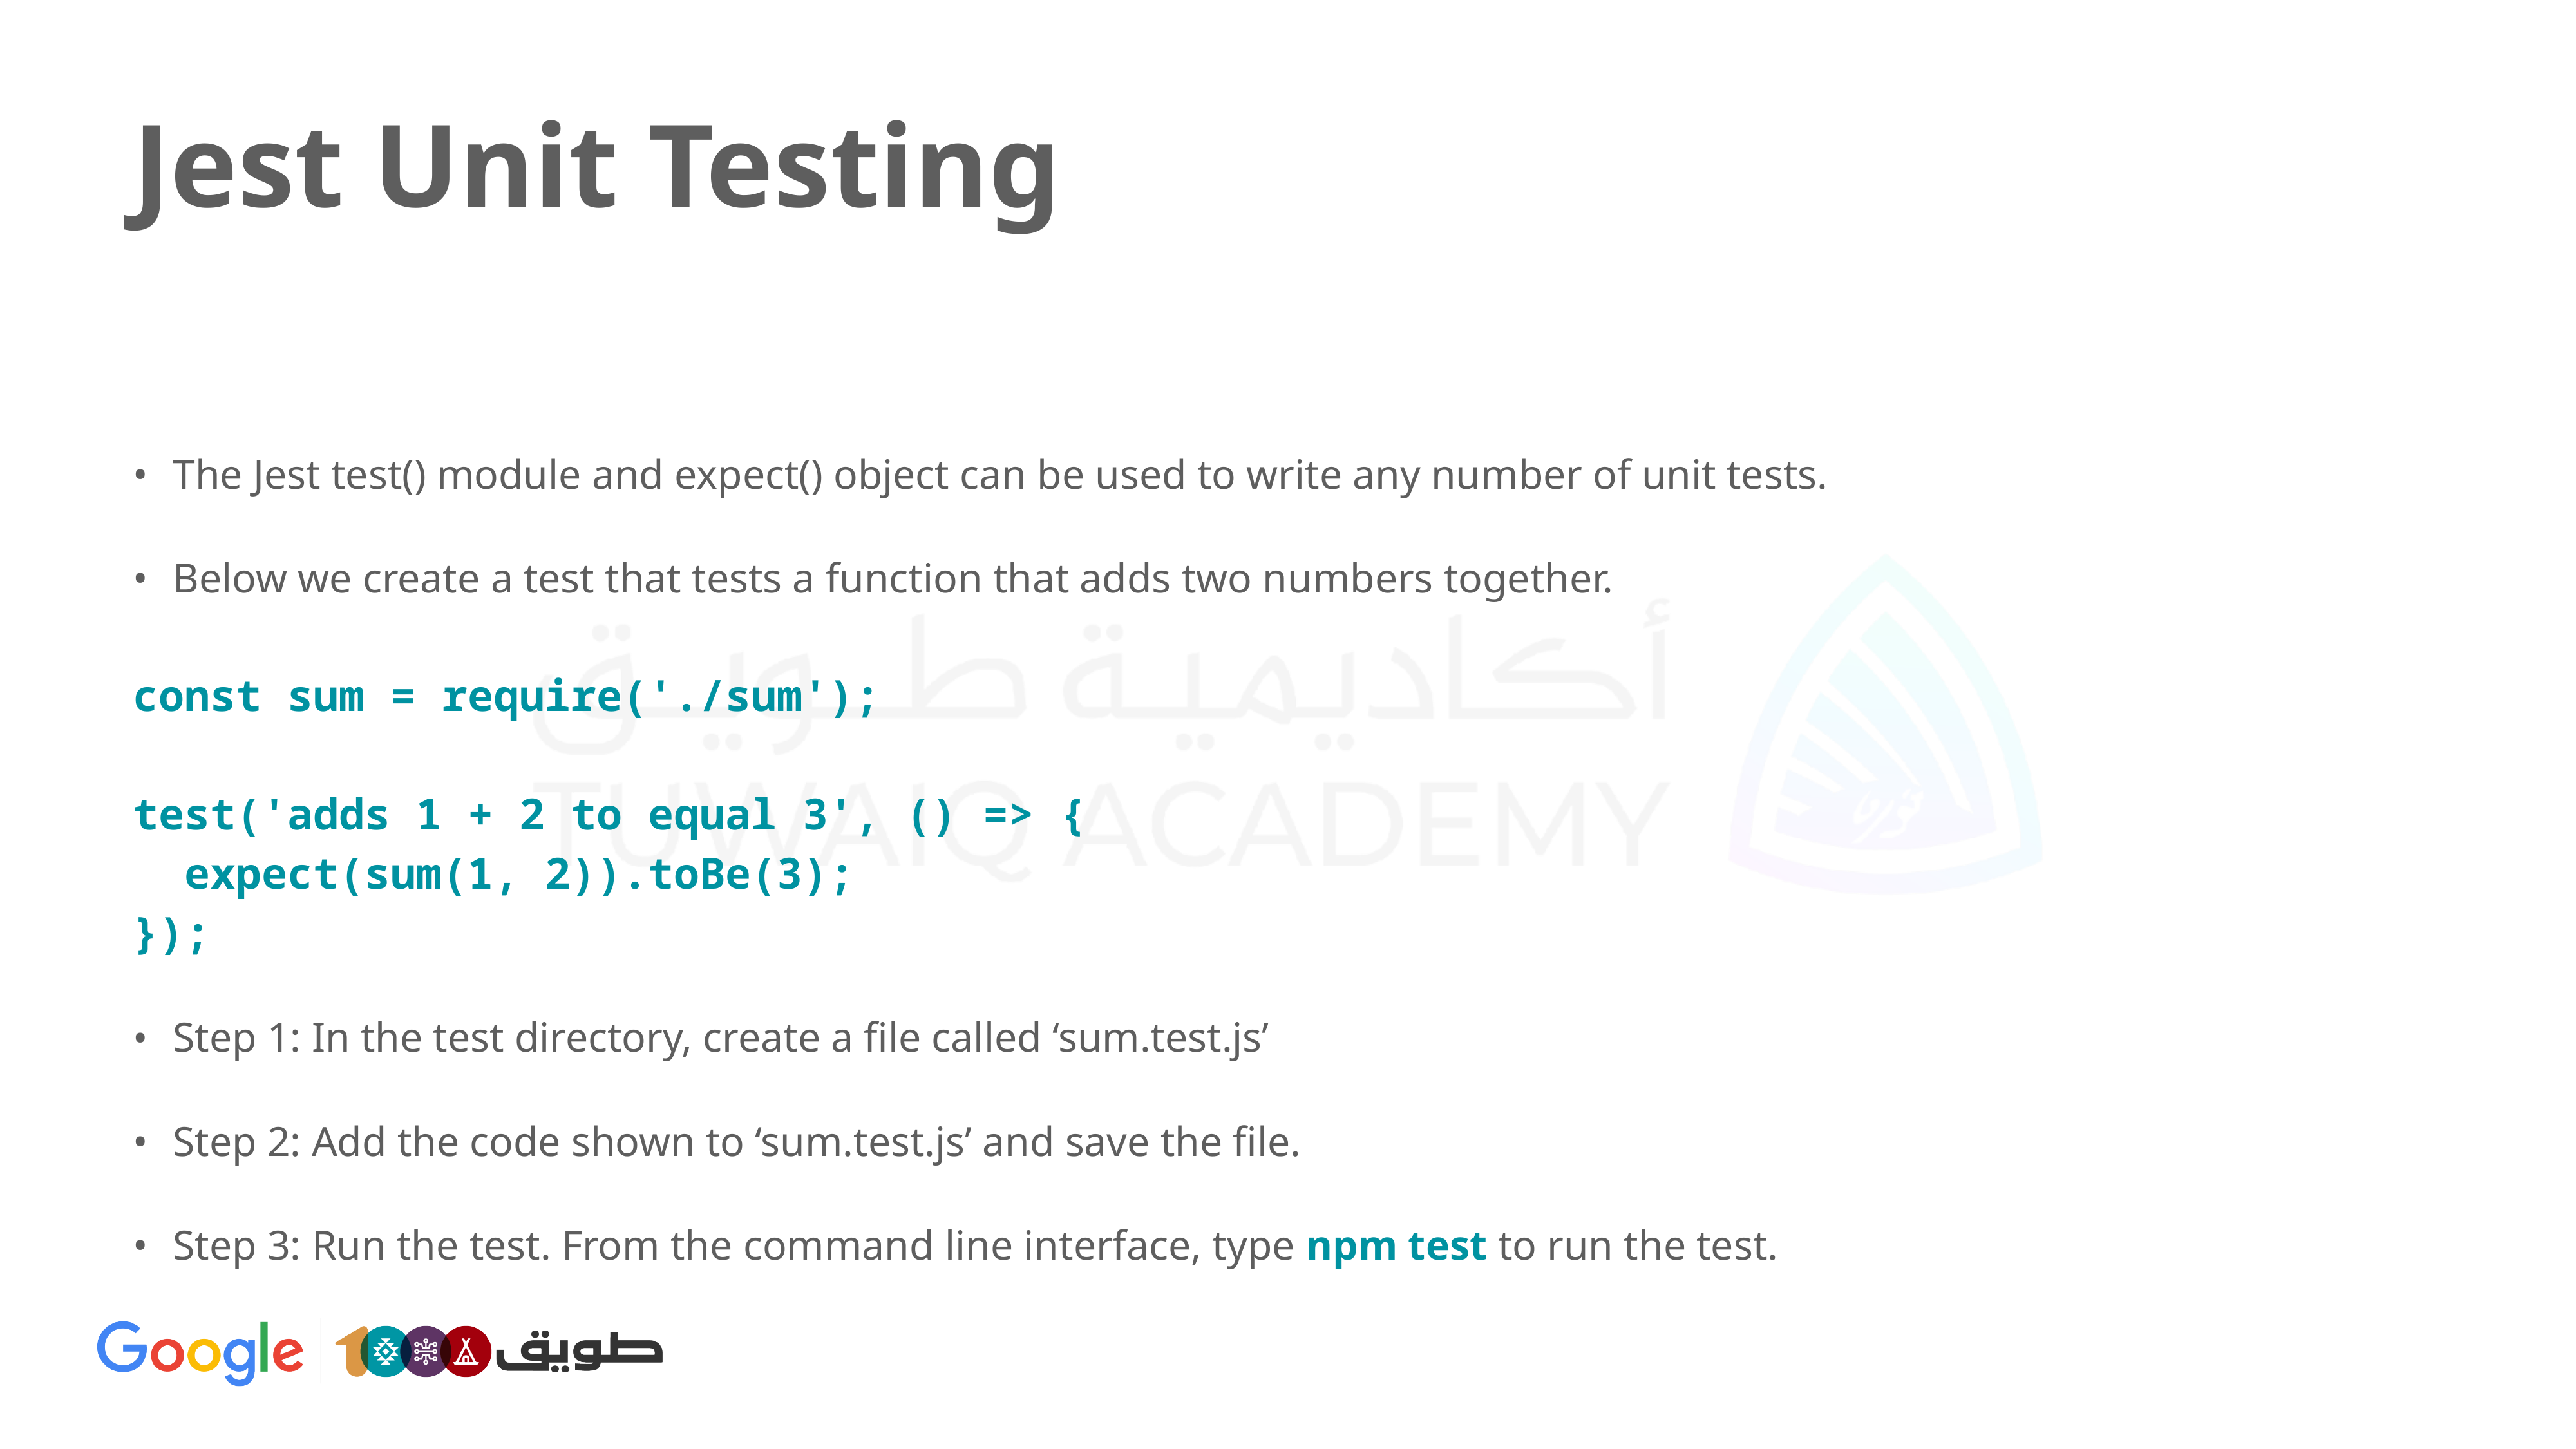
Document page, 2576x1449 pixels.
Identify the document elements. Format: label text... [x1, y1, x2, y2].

title Jest Unit Testing [127, 114, 1443, 266]
list The Jest test() module and expect() object can be used to write any number of unit tests. Below we create a test that tests a function that adds two numbers together. const sum = require('./sum'); test('adds 1 + 2 to equal 3', () => { expect(sum(1, 2)).toBe(3); }); Step 1: In the test directory, create a file called ‘sum.test.js’ Step 2: Add the code shown to ‘sum.test.js’ and save the file. Step 3: Run the test. From the command line interface, type npm test to run the test. [127, 448, 2392, 1321]
picture [53, 1159, 708, 1449]
